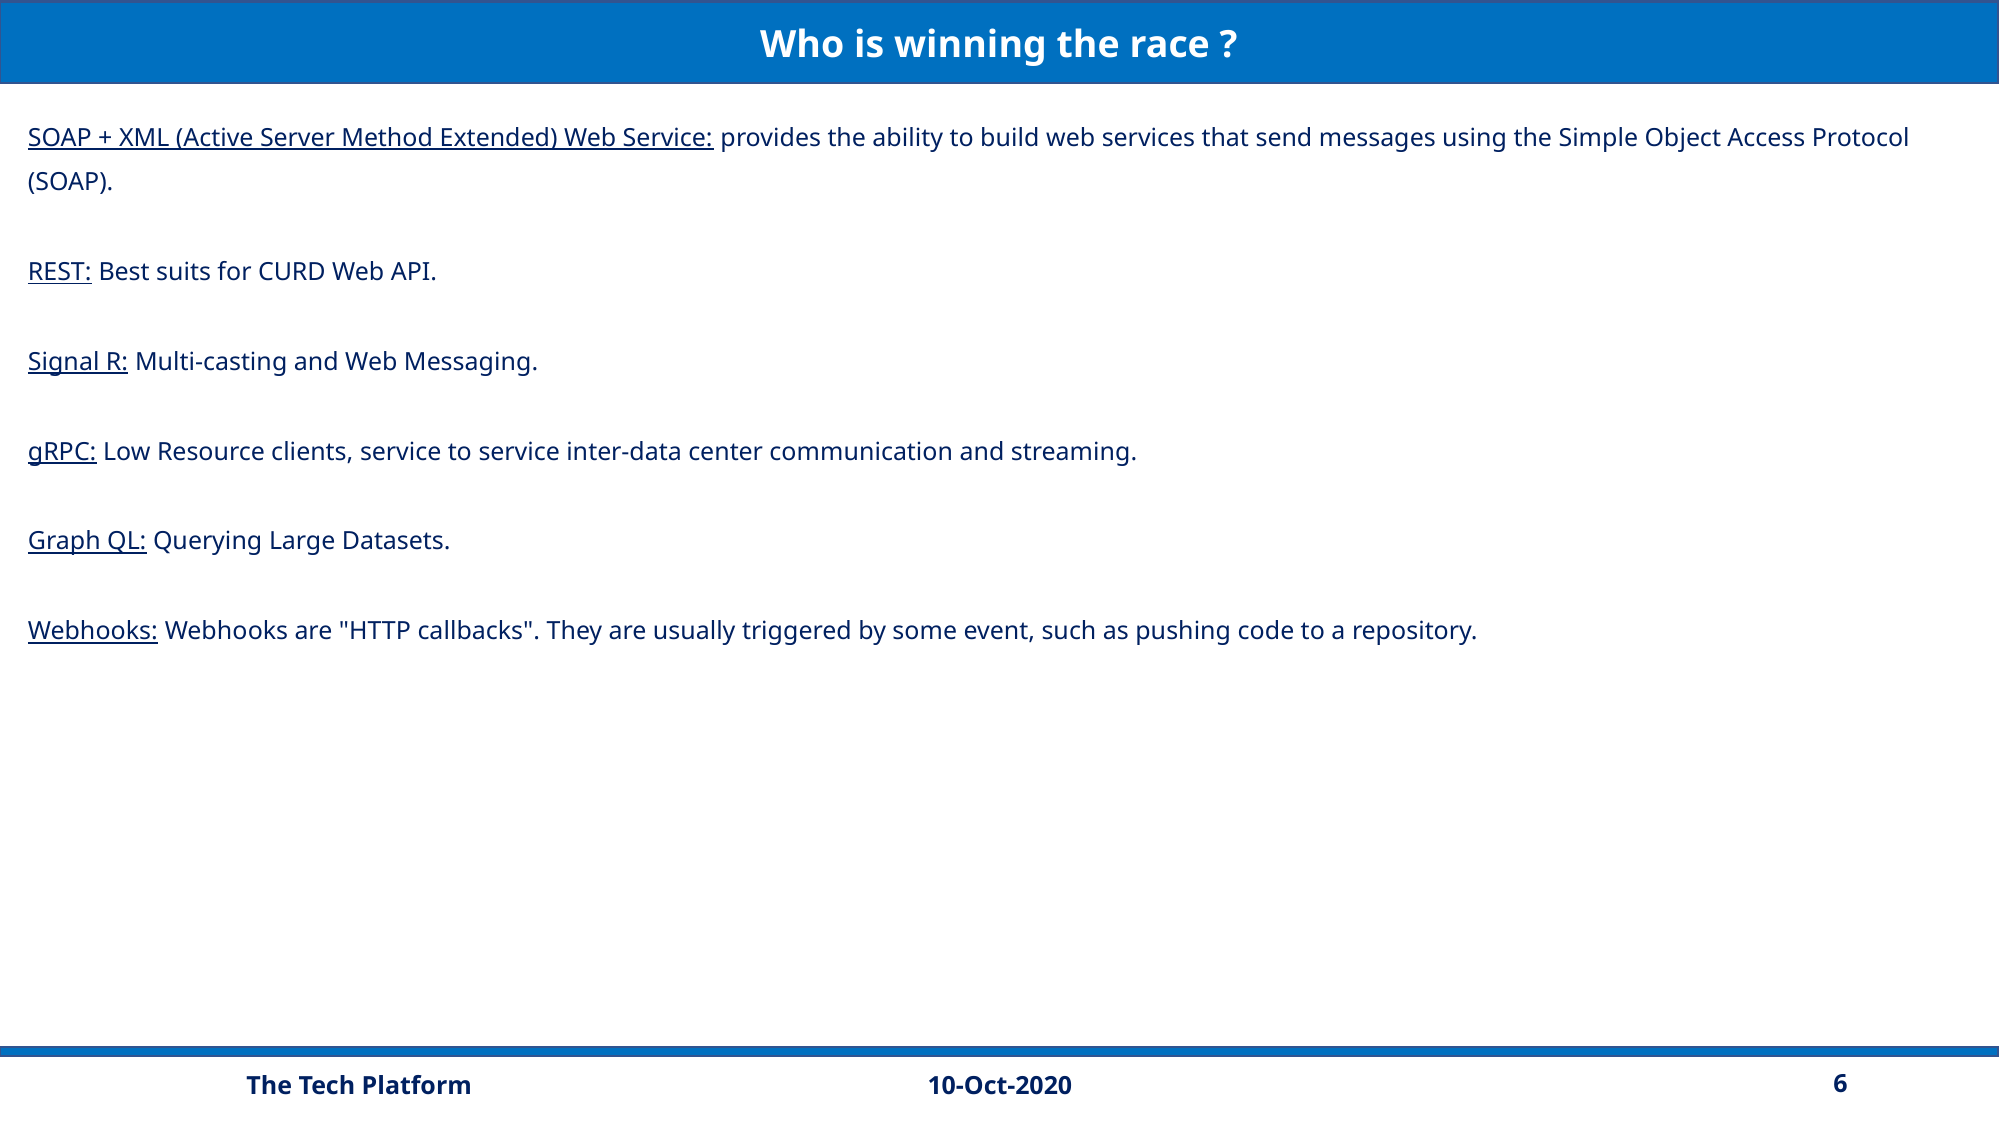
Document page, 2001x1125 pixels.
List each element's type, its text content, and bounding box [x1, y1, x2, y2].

text_box SOAP + XML (Active Server Method Extended) Web Service: provides the ability to build web services that send messages using the Simple Object Access Protocol (SOAP). REST: Best suits for CURD Web API. Signal R: Multi-casting and Web Messaging. gRPC: Low Resource clients, service to service inter-data center communication and streaming. Graph QL: Querying Large Datasets. Webhooks: Webhooks are "HTTP callbacks". They are usually triggered by some event, such as pushing code to a repository. [13, 98, 1988, 653]
footer 10-Oct-2020 [697, 1054, 1338, 1115]
slide_number 6 [1412, 1054, 1863, 1115]
text_box [0, 1046, 1999, 1057]
text_box Who is winning the race ? [0, 0, 1999, 84]
text_box The Tech Platform [21, 1054, 697, 1115]
